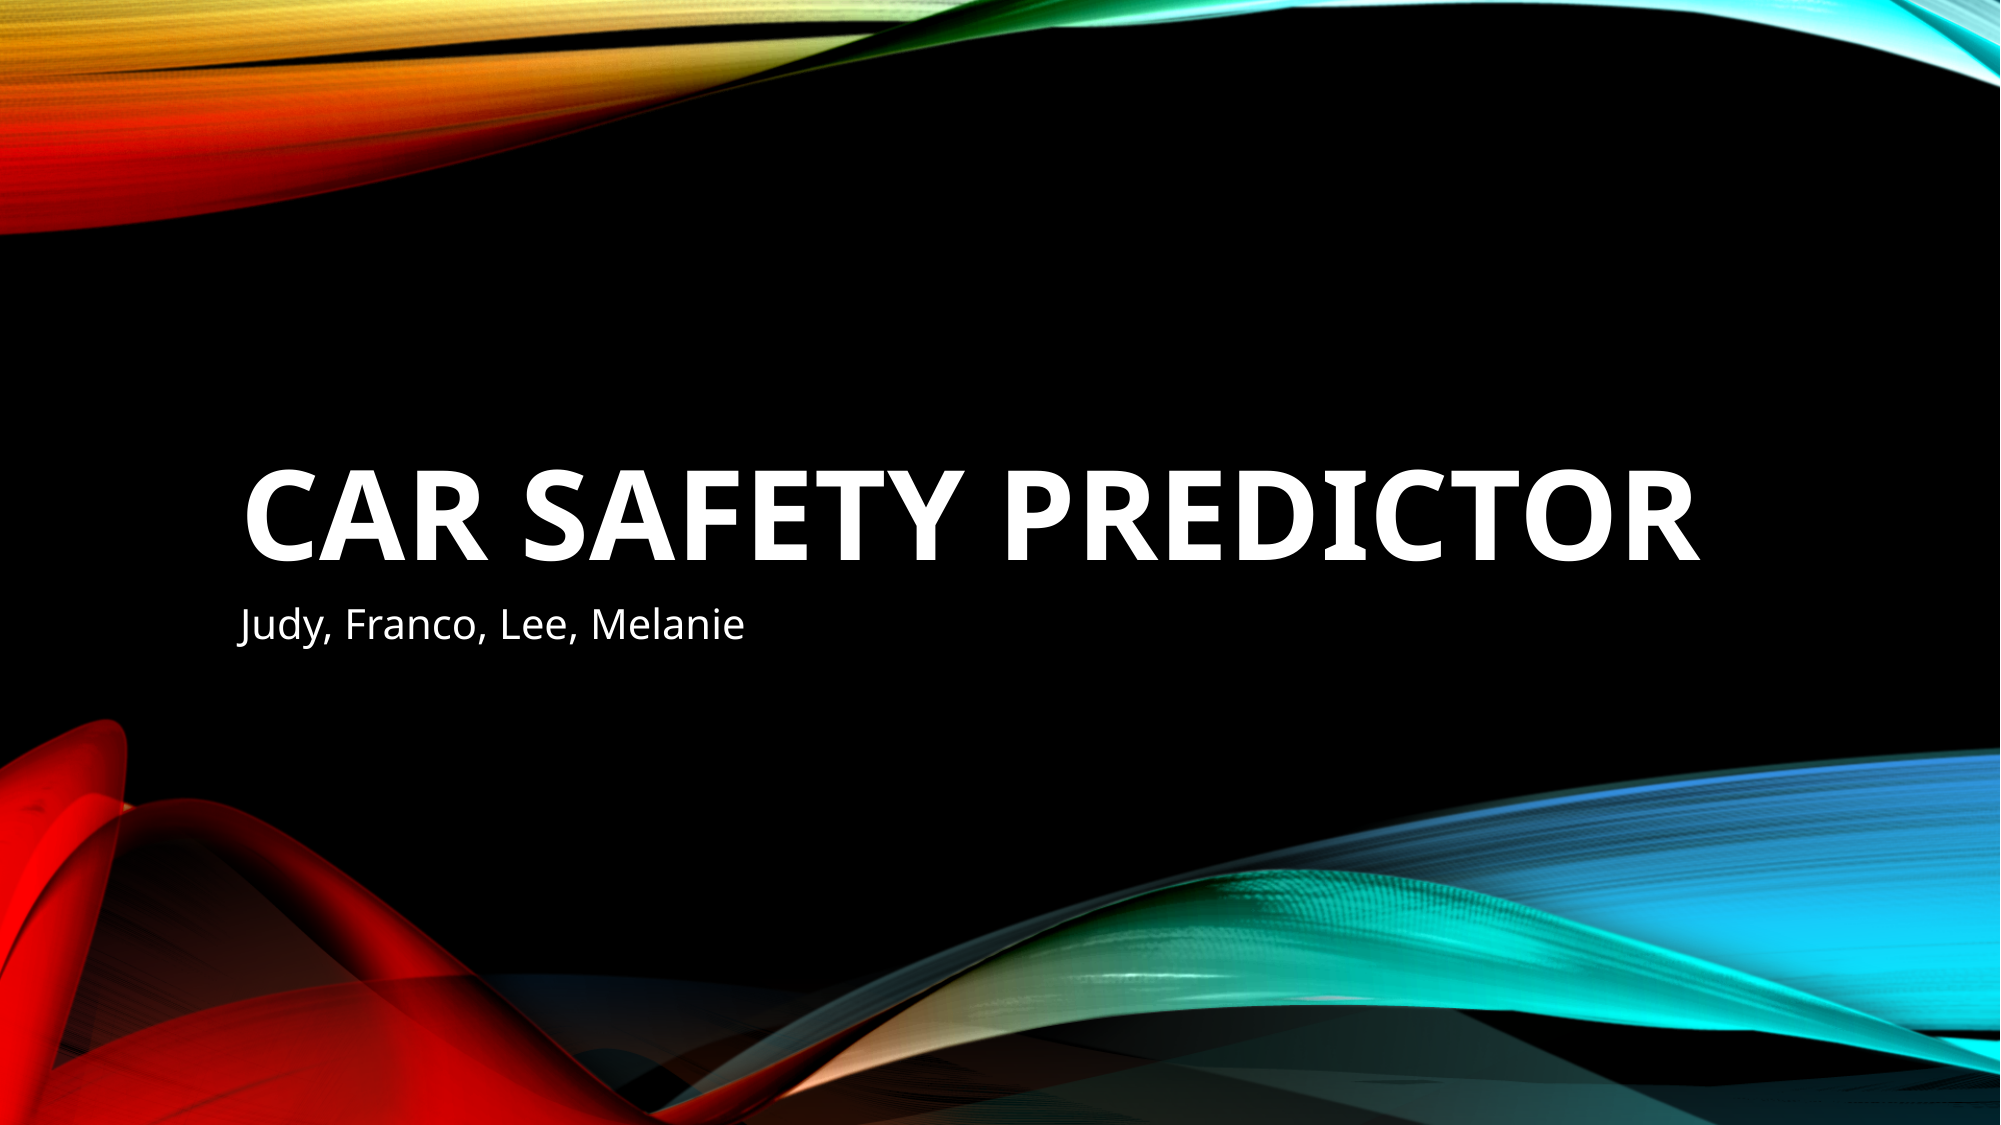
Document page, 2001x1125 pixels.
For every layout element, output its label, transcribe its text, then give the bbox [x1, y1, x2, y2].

title Car Safety Predictor [225, 295, 1775, 595]
picture [0, 717, 2000, 1125]
subtitle Judy, Franco, Lee, Melanie [225, 595, 1775, 709]
picture [0, 0, 2000, 237]
